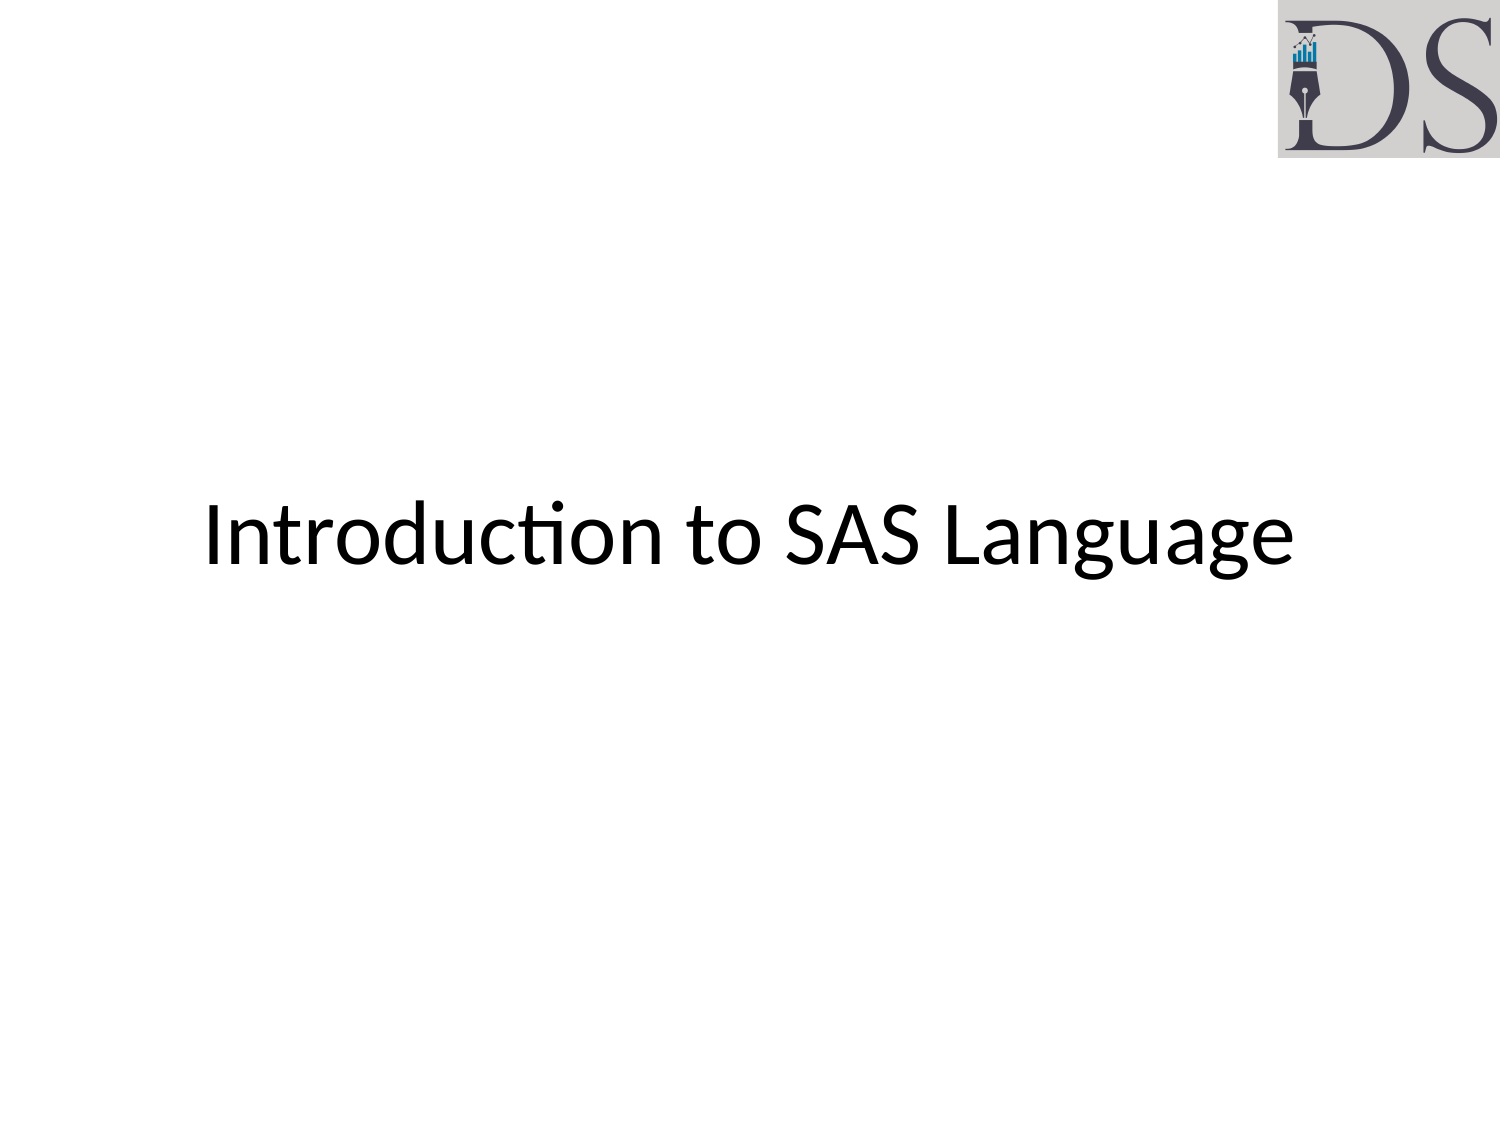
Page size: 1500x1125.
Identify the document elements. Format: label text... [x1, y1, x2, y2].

title Introduction to SAS Language [112, 407, 1388, 649]
picture [1277, 0, 1500, 158]
